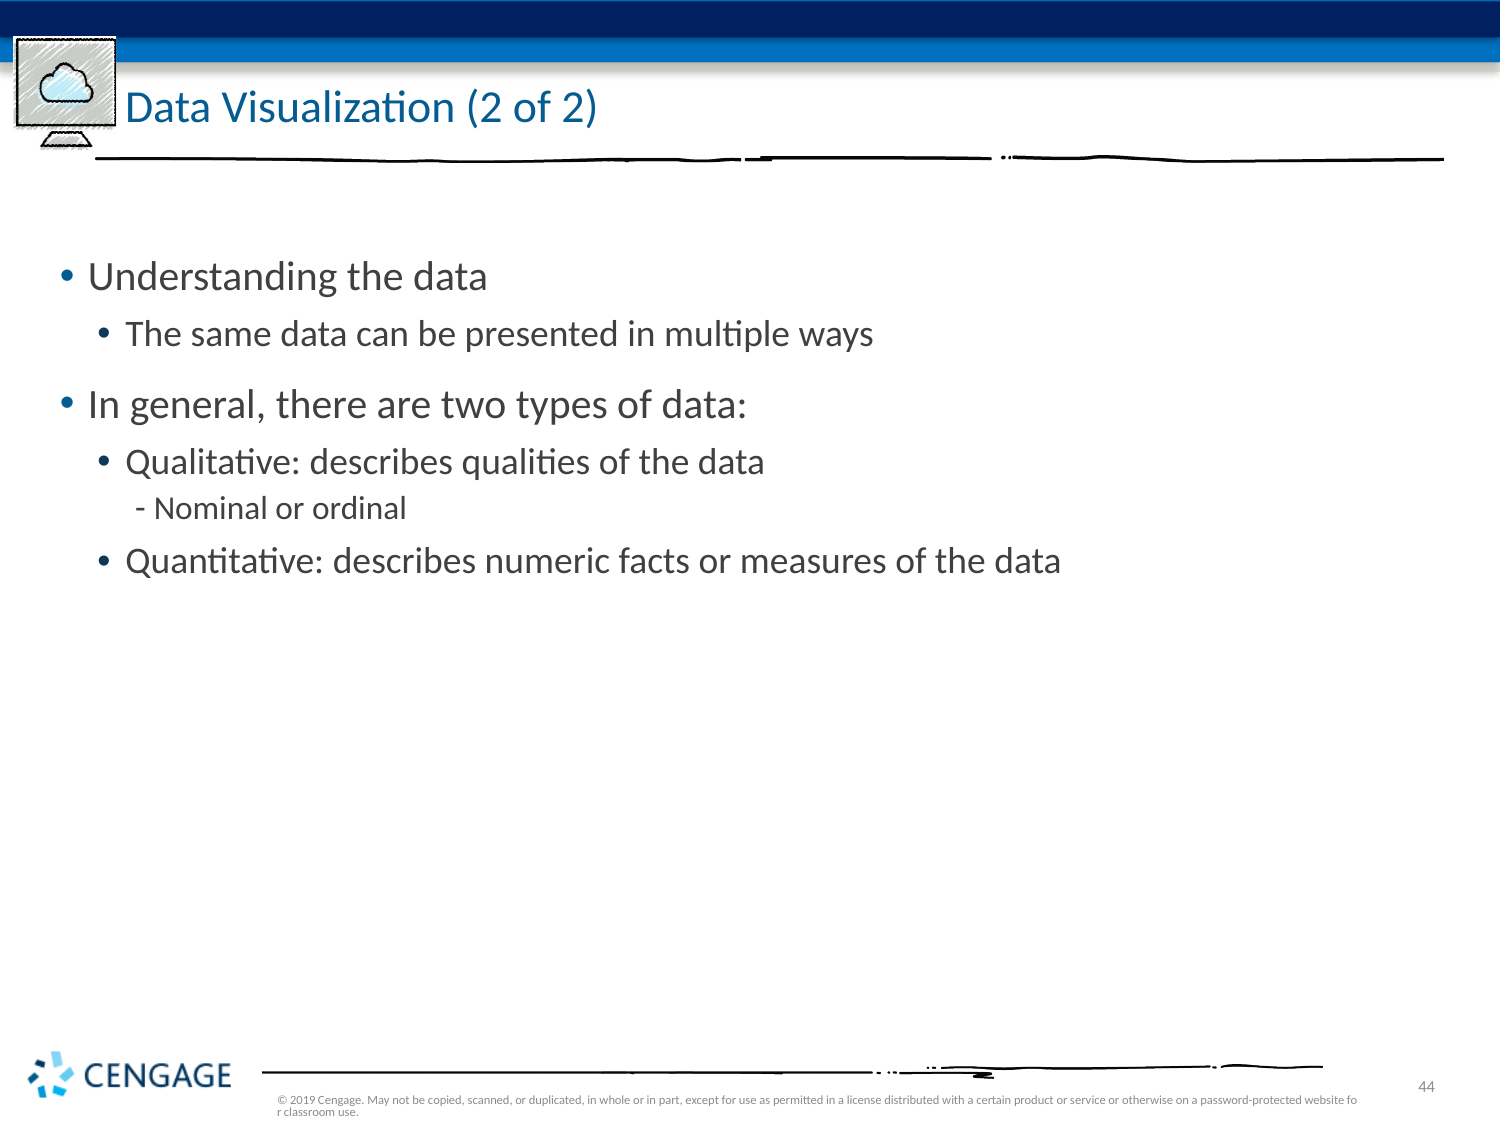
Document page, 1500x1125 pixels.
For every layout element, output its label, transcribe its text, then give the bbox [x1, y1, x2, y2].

picture [95, 155, 1444, 163]
list Understanding the data The same data can be presented in multiple ways In general, there are two types of data: Qualitative: describes qualities of the data Nominal or ordinal Quantitative: describes numeric facts or measures of the data [59, 252, 1441, 588]
picture [262, 1064, 1323, 1079]
picture [7, 1037, 244, 1111]
title Data Visualization (2 of 2) [125, 84, 1442, 132]
picture [13, 36, 117, 151]
footer © 2019 Cengage. May not be copied, scanned, or duplicated, in whole or in part, except for use as permitted in a license distributed with a certain product or service or otherwise on a password-protected website for classroom use. [262, 1079, 1375, 1120]
